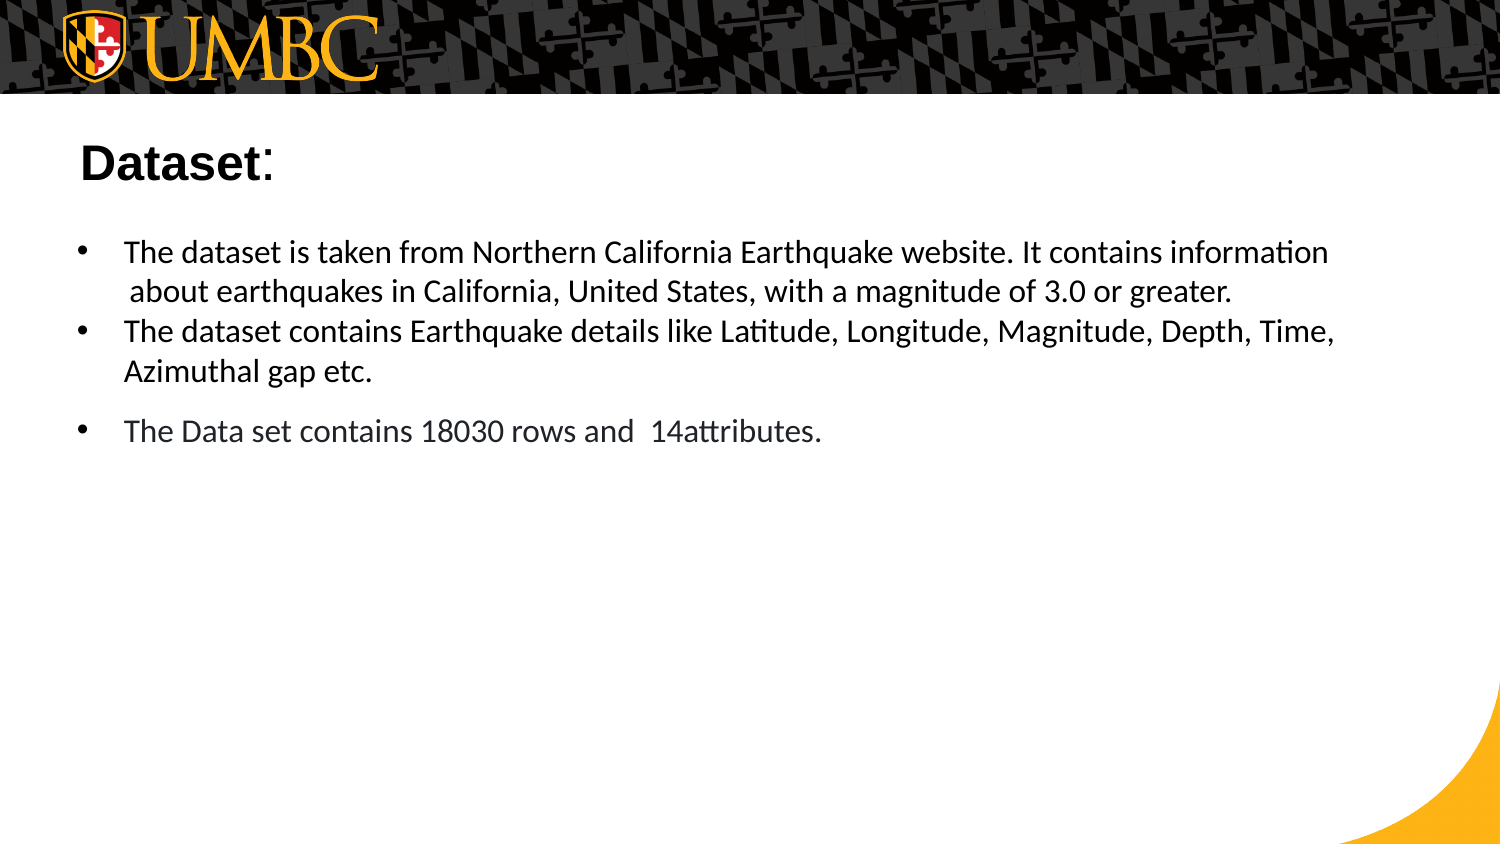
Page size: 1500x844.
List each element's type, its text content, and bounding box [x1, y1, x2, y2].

title Dataset: [51, 106, 885, 207]
picture [0, 0, 1500, 94]
picture [1338, 679, 1500, 844]
text_box The dataset is taken from Northern California Earthquake website. It contains information about earthquakes in California, United States, with a magnitude of 3.0 or greater. The dataset contains Earthquake details like Latitude, Longitude, Magnitude, Depth, Time, Azimuthal gap etc. The Data set contains 18030 rows and 14attributes. [62, 222, 1438, 532]
